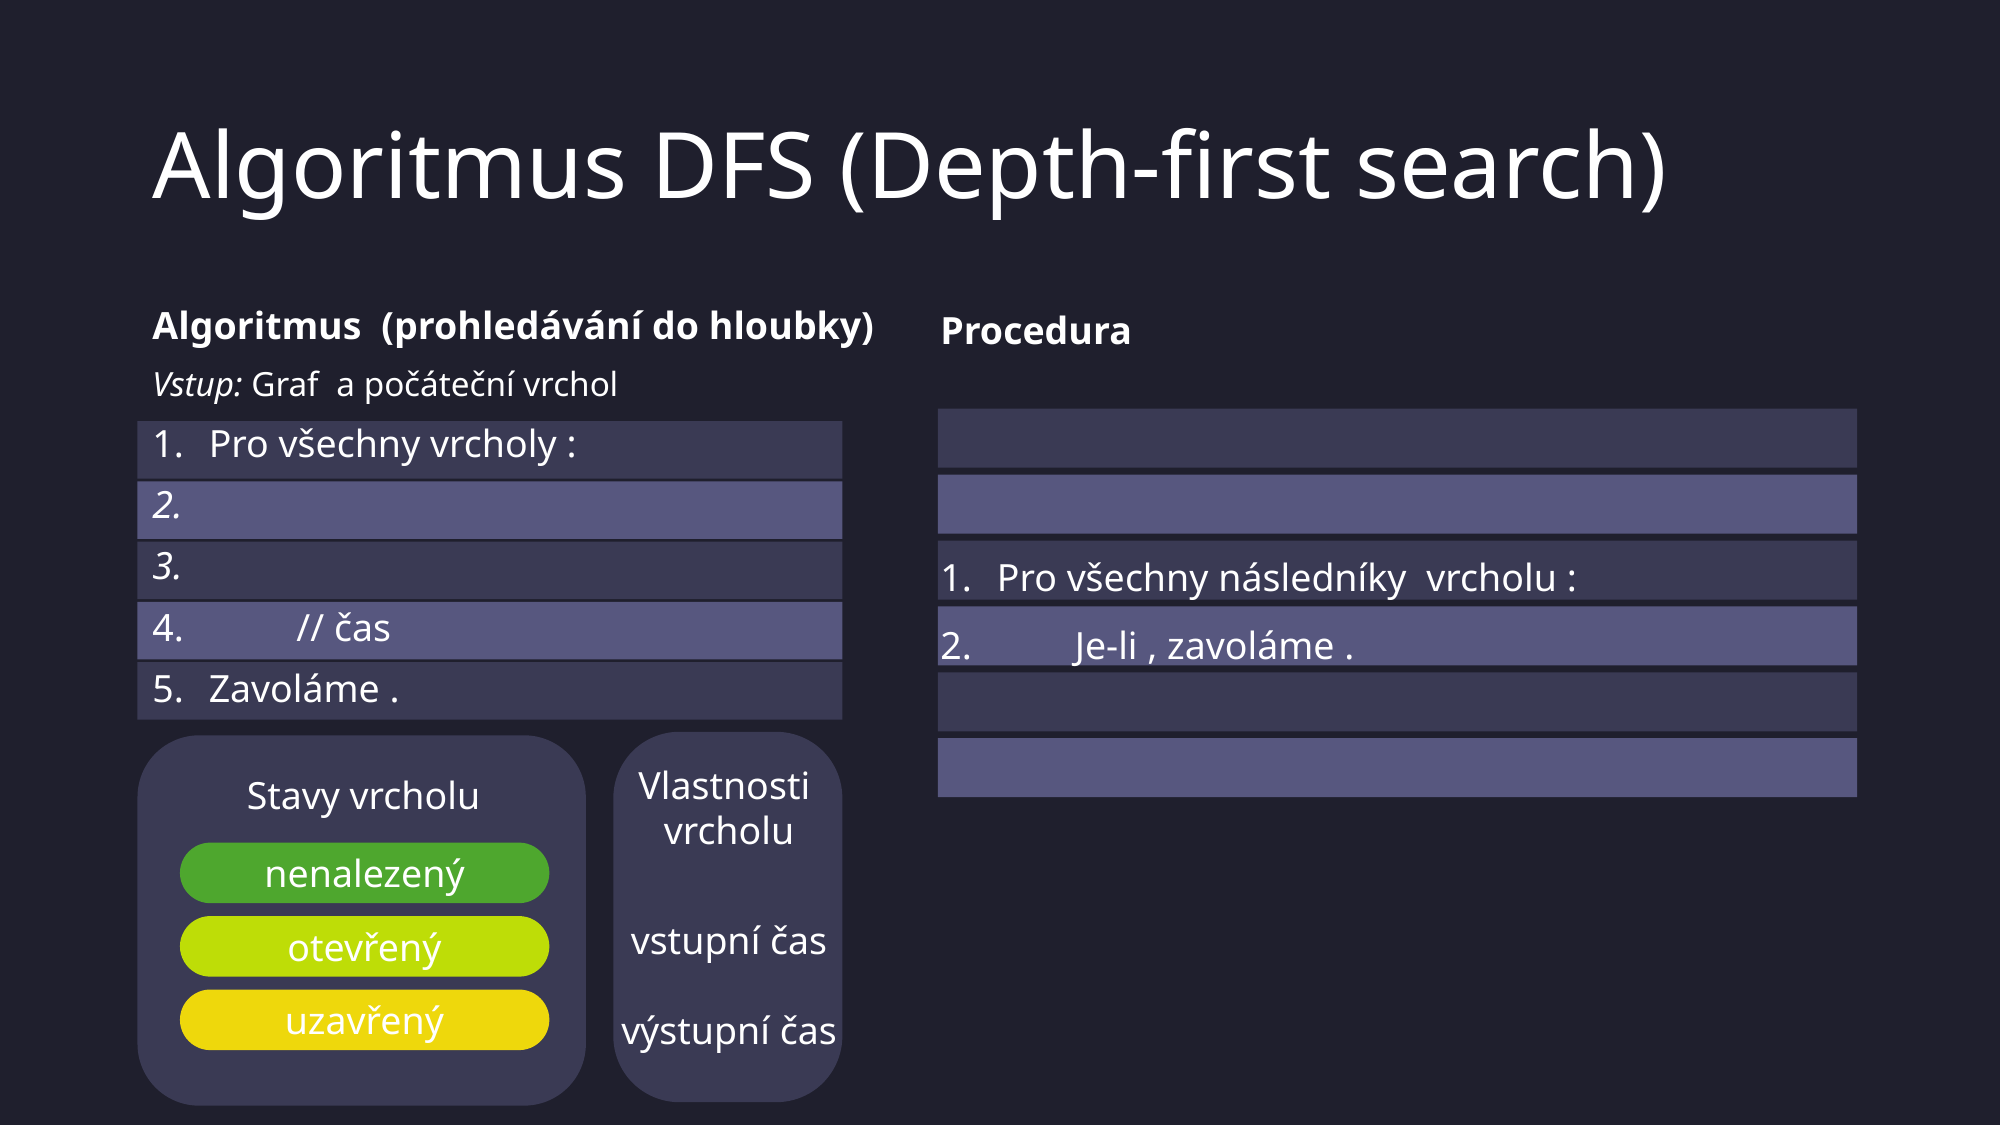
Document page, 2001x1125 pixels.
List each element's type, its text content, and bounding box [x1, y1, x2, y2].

text_box [936, 539, 1859, 601]
text_box [136, 480, 844, 540]
text_box nenalezený [178, 841, 551, 905]
title Algoritmus DFS (Depth-first search) [137, 59, 1863, 278]
text_box Stavy vrcholu [232, 764, 496, 825]
text_box [611, 760, 844, 1104]
text_box [627, 730, 828, 754]
text_box [136, 540, 844, 601]
text_box otevřený [179, 916, 550, 977]
text_box [936, 473, 1859, 535]
text_box [136, 420, 844, 480]
text_box [936, 671, 1859, 733]
text_box [936, 407, 1859, 469]
text_box [136, 661, 844, 721]
text_box [936, 605, 1859, 667]
text_box [936, 737, 1859, 799]
text_box [136, 601, 844, 661]
text_box [135, 733, 588, 1108]
text_box Vlastnosti vrcholu [623, 754, 835, 860]
text_box uzavřený [179, 989, 550, 1051]
